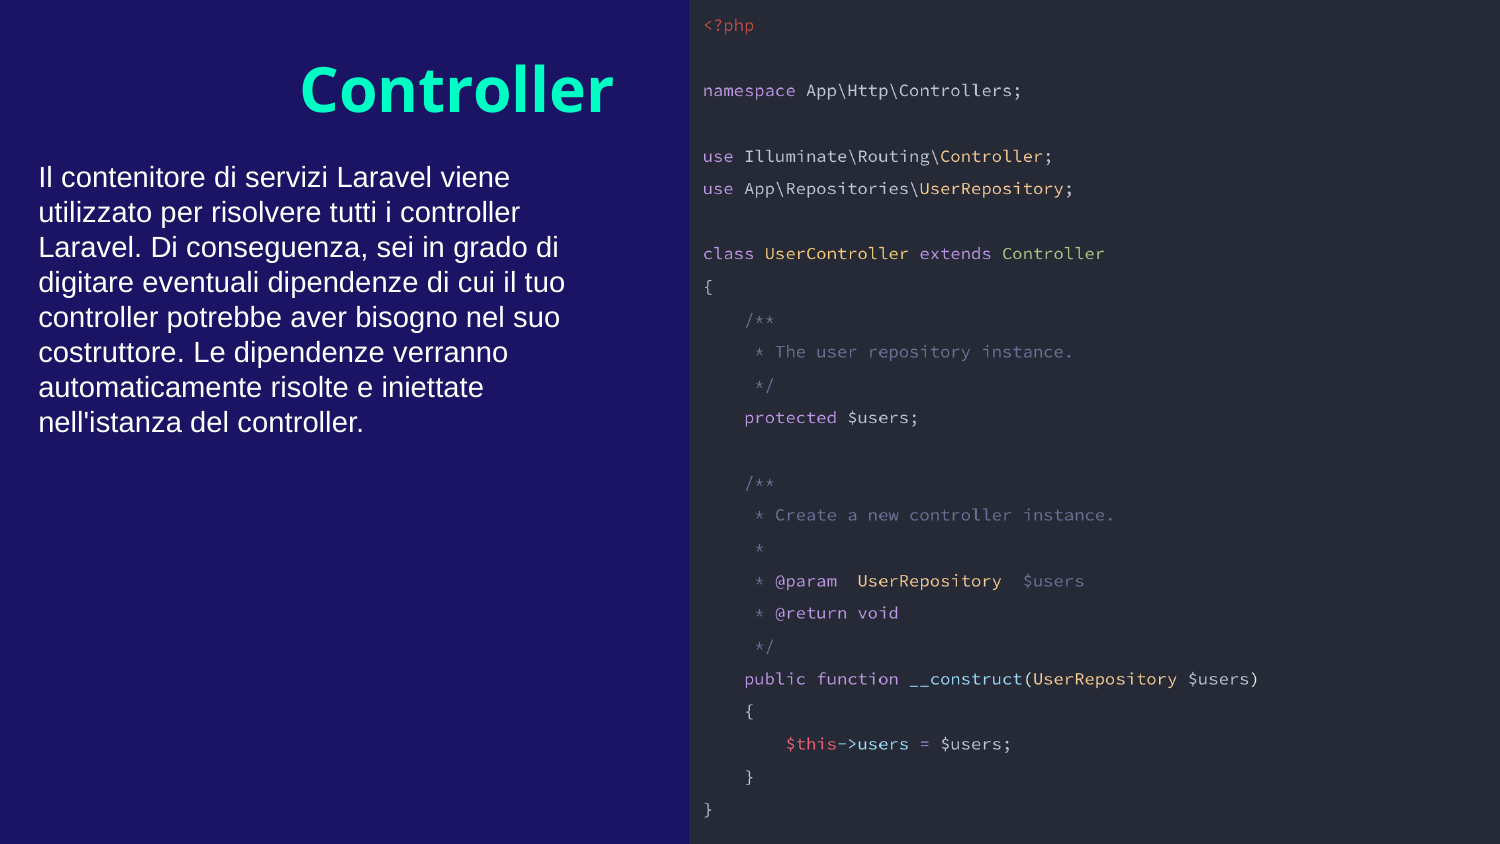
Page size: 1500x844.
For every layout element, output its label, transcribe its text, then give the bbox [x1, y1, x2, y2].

title Controller [23, 35, 684, 172]
text_box Il contenitore di servizi Laravel viene utilizzato per risolvere tutti i controller Laravel. Di conseguenza, sei in grado di digitare eventuali dipendenze di cui il tuo controller potrebbe aver bisogno nel suo costruttore. Le dipendenze verranno automaticamente risolte e iniettate nell'istanza del controller. [23, 151, 636, 446]
picture [689, 0, 1500, 844]
